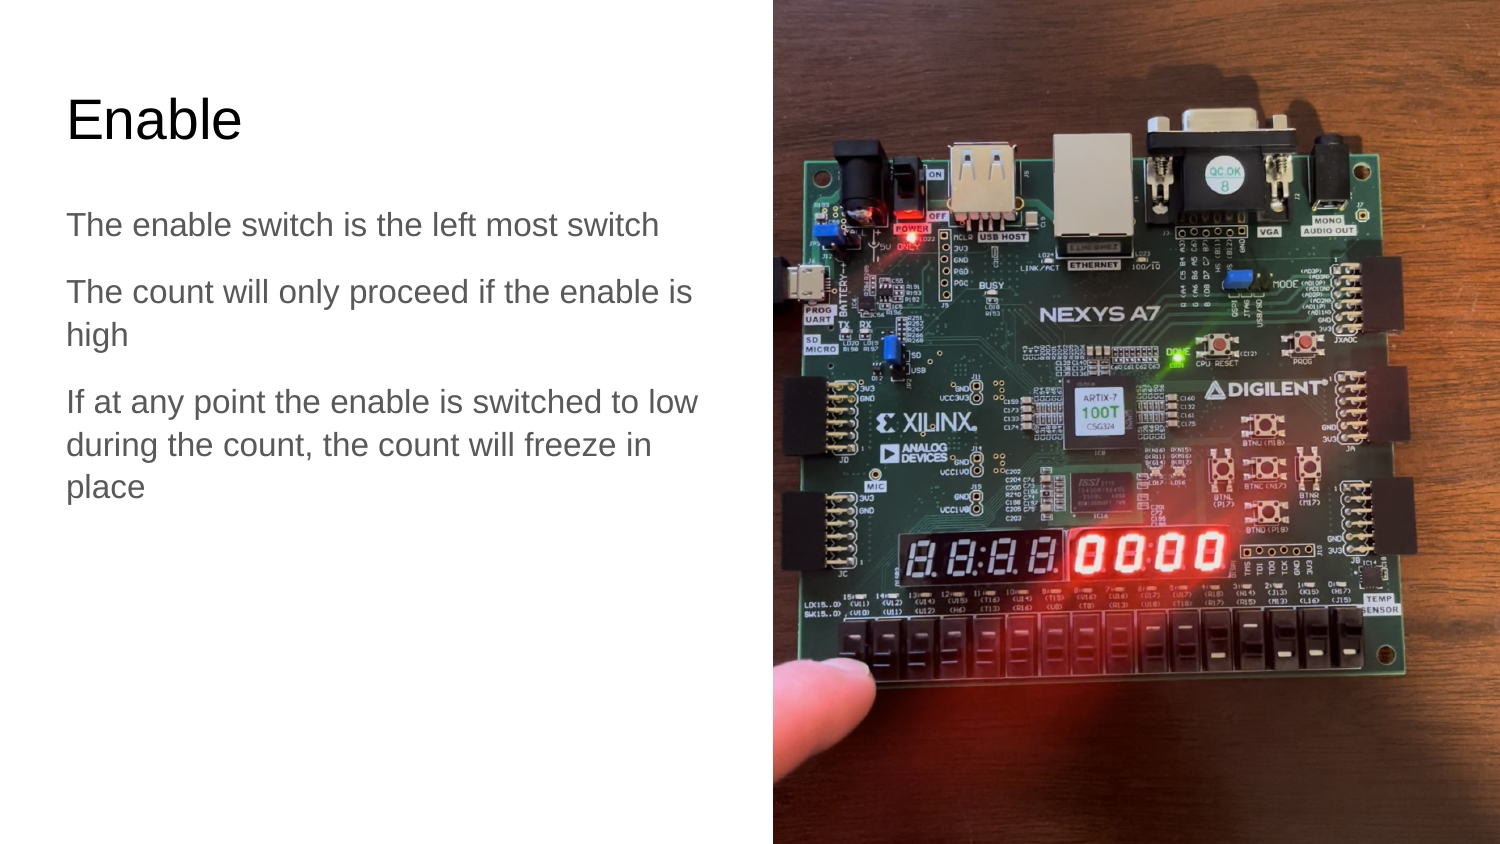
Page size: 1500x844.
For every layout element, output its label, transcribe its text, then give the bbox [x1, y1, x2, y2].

title Enable [51, 72, 768, 167]
picture [773, 0, 1500, 844]
list The enable switch is the left most switch The count will only proceed if the enable is high If at any point the enable is switched to low during the count, the count will freeze in place [51, 185, 723, 750]
